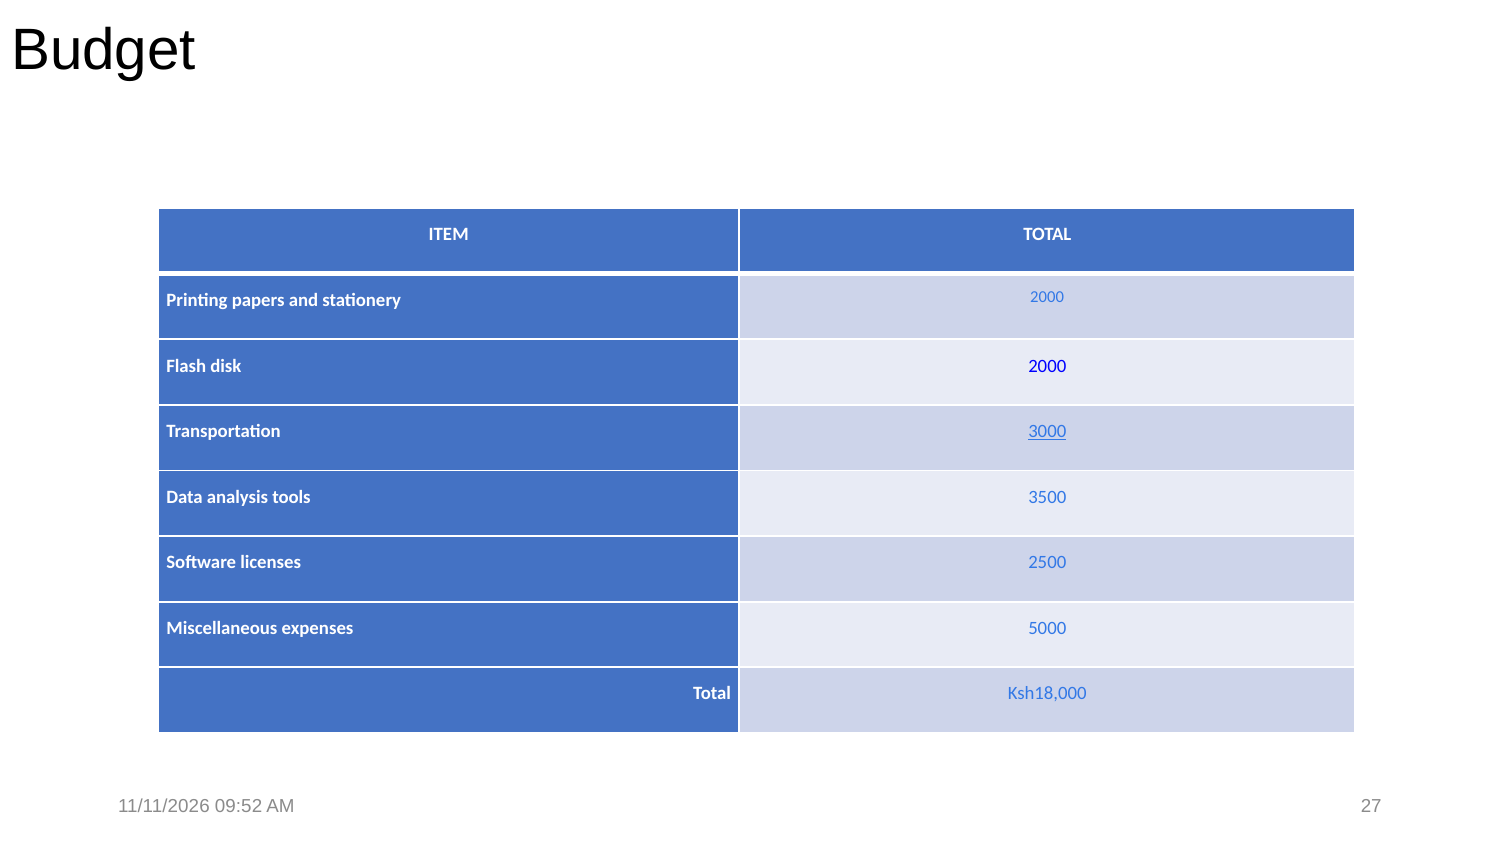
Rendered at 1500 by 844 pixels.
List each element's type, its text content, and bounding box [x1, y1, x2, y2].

slide_number 27 [1059, 782, 1397, 827]
title Budget [0, 0, 1500, 102]
table_cell Flash disk [159, 340, 738, 404]
table_cell Data analysis tools [159, 471, 738, 535]
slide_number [103, 782, 441, 827]
table_header TOTAL [740, 209, 1354, 271]
table_cell Transportation [159, 406, 738, 470]
table_cell Software licenses [159, 537, 738, 601]
table_cell Ksh18,000 [740, 668, 1354, 732]
table_cell 2500 [740, 537, 1354, 601]
table_cell 3500 [740, 471, 1354, 535]
table_header ITEM [159, 209, 738, 271]
table_cell 2000 [740, 276, 1354, 338]
table_cell 2000 [740, 340, 1354, 404]
table_cell Miscellaneous expenses [159, 603, 738, 666]
table_cell 5000 [740, 603, 1354, 666]
table_cell Printing papers and stationery [159, 276, 738, 338]
table_cell Total [159, 668, 738, 732]
table_cell 3000 [740, 406, 1354, 470]
